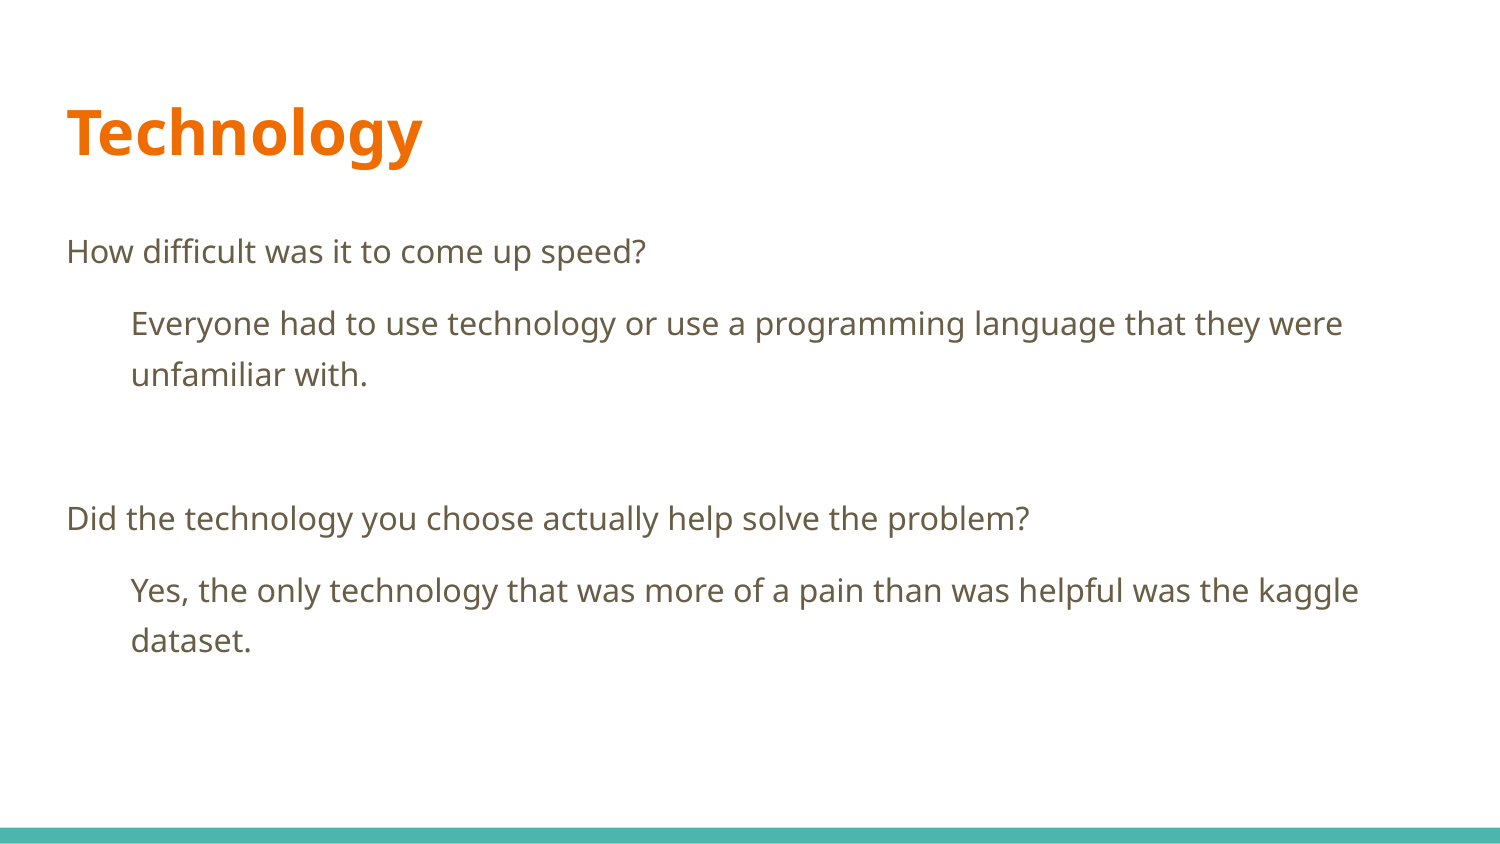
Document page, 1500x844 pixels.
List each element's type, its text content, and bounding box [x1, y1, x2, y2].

list How difficult was it to come up speed? Everyone had to use technology or use a programming language that they were unfamiliar with. Did the technology you choose actually help solve the problem? Yes, the only technology that was more of a pain than was helpful was the kaggle dataset. [51, 207, 1449, 750]
title Technology [51, 72, 1449, 189]
